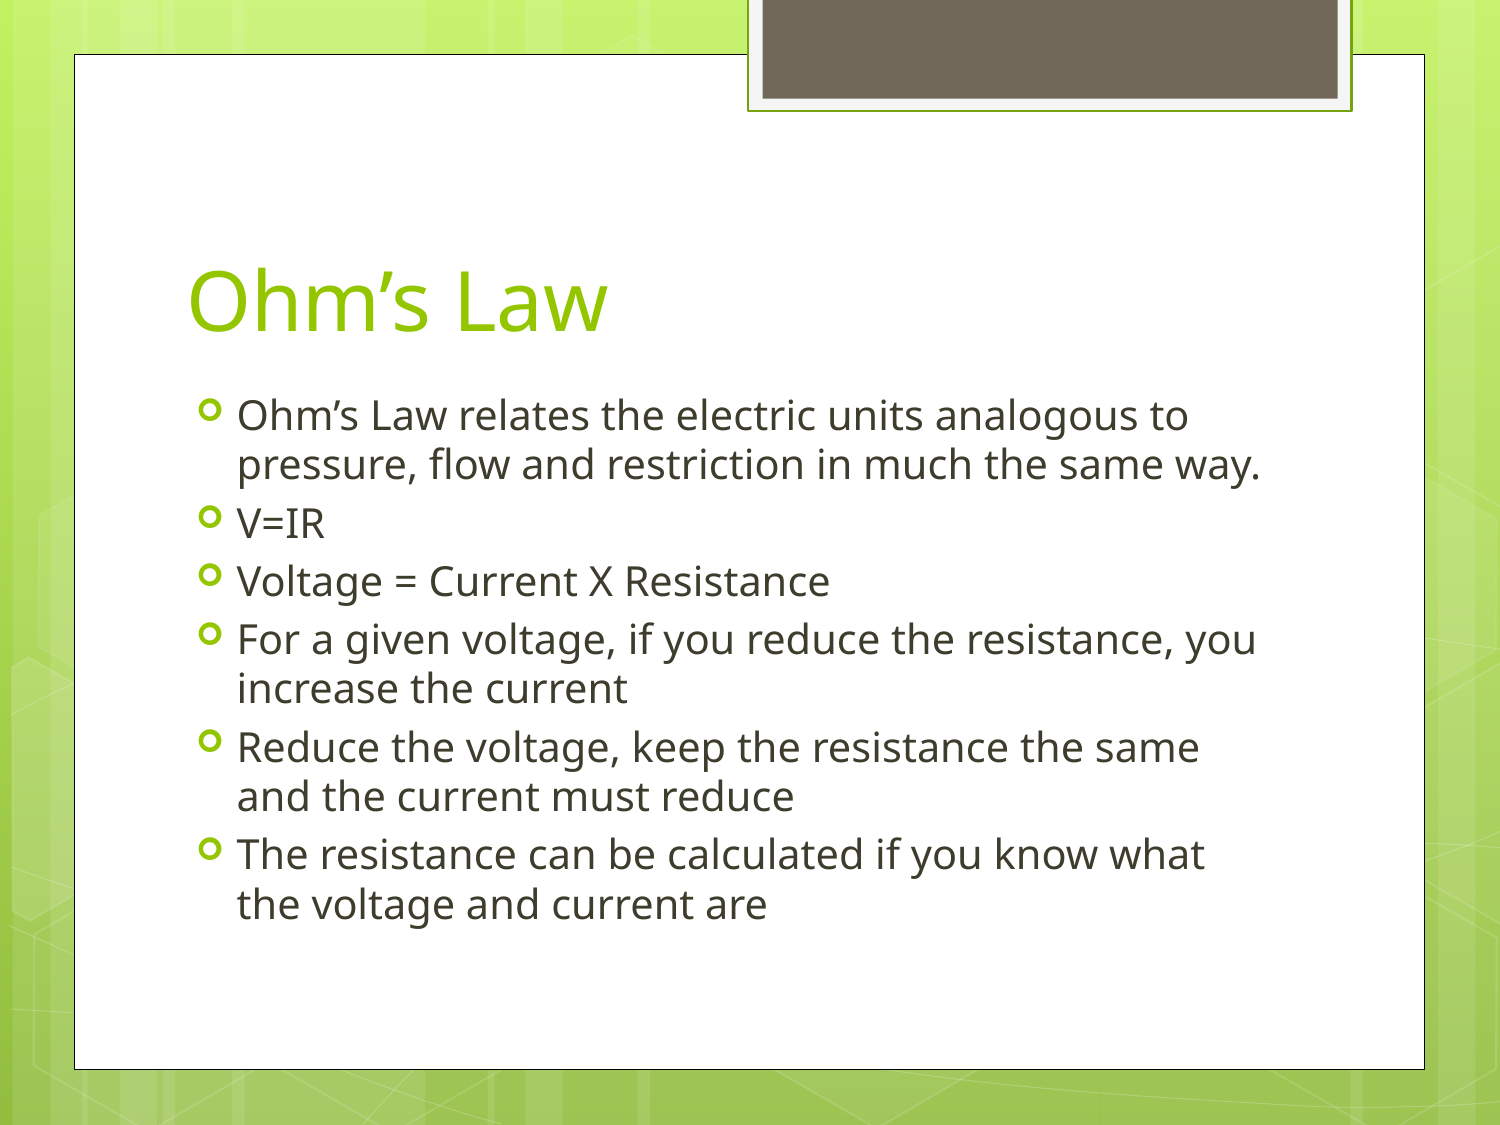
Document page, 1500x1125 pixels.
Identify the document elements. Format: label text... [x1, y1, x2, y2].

title Ohm’s Law [171, 168, 1324, 357]
list Ohm’s Law relates the electric units analogous to pressure, flow and restriction in much the same way. V=IR Voltage = Current X Resistance For a given voltage, if you reduce the resistance, you increase the current Reduce the voltage, keep the resistance the same and the current must reduce The resistance can be calculated if you know what the voltage and current are [171, 381, 1283, 957]
